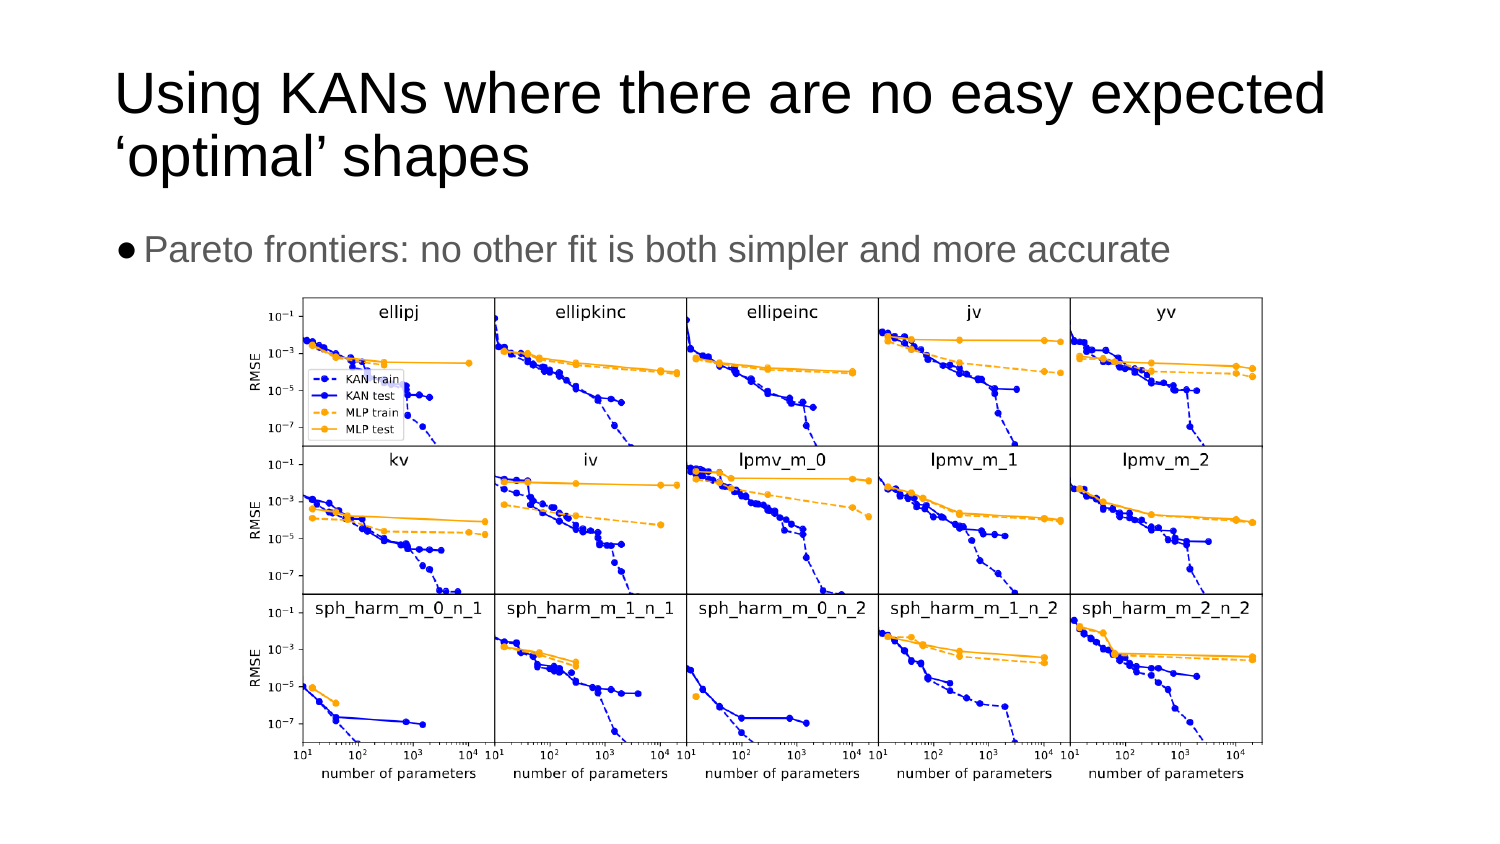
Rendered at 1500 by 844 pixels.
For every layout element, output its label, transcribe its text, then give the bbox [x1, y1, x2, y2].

list Pareto frontiers: no other fit is both simpler and more accurate [103, 224, 1397, 760]
title Using KANs where there are no easy expected ‘optimal’ shapes [103, 44, 1397, 208]
picture [231, 276, 1269, 793]
